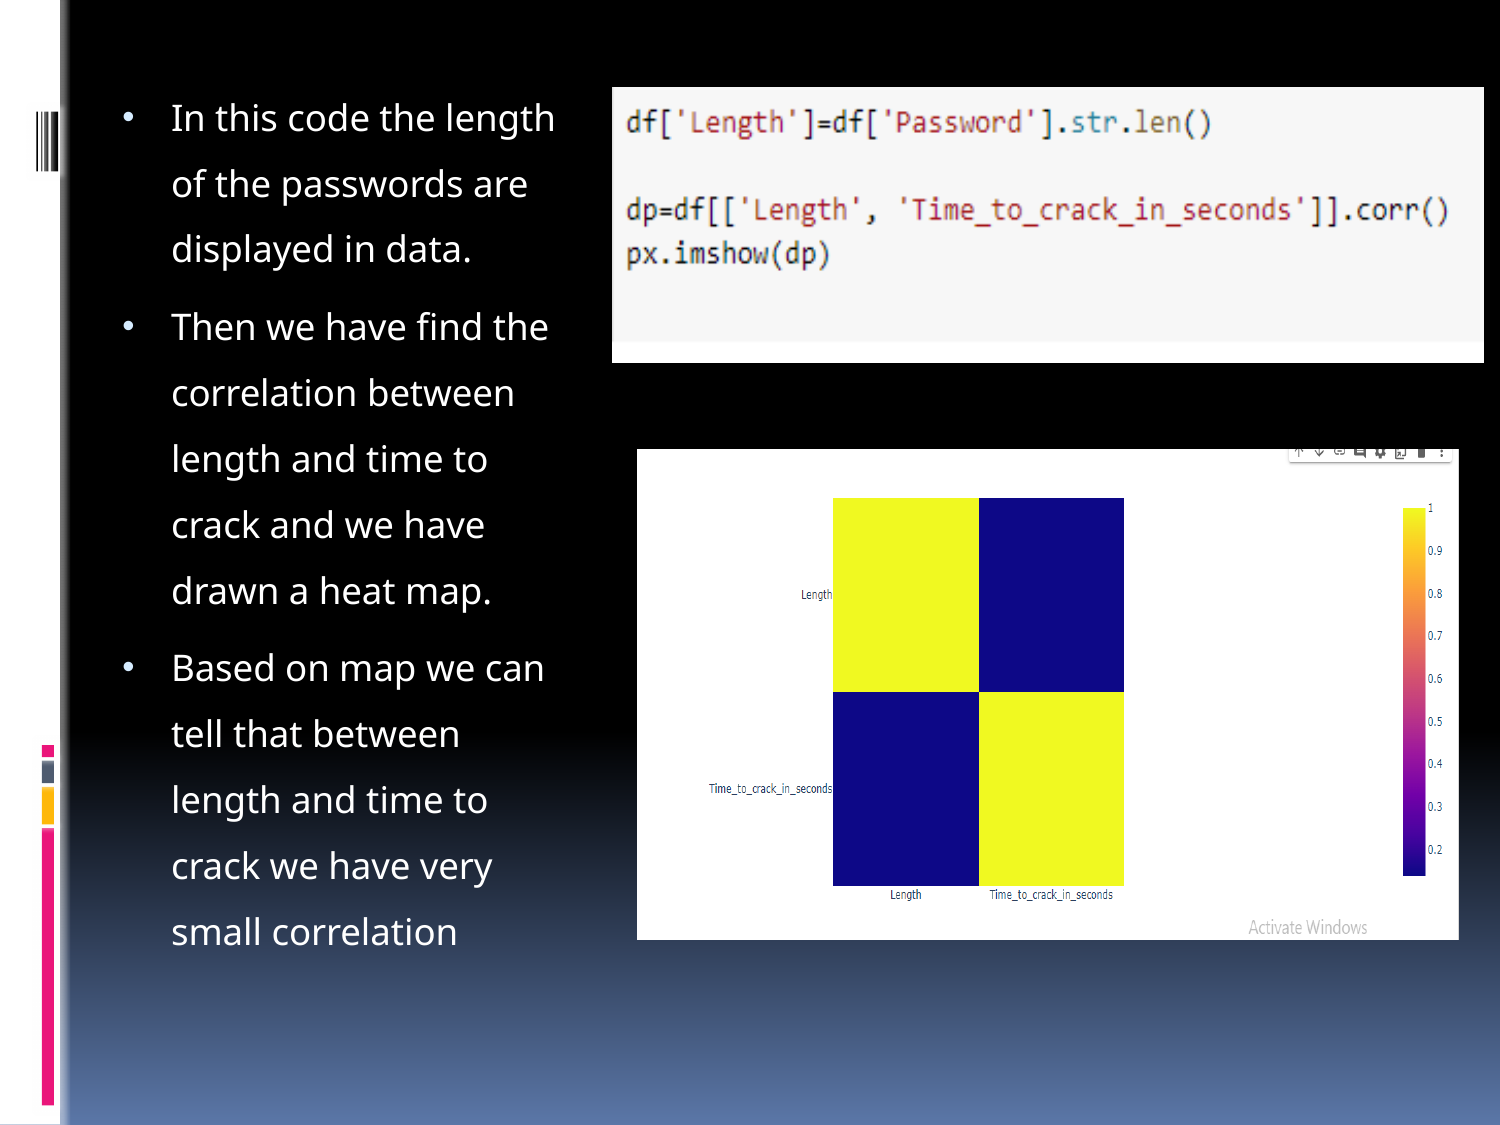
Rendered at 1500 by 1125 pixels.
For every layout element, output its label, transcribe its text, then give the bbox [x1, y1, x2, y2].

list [611, 87, 1485, 363]
list In this code the length of the passwords are displayed in data. Then we have find the correlation between length and time to crack and we have drawn a heat map. Based on map we can tell that between length and time to crack we have very small correlation [99, 65, 588, 1060]
picture [636, 449, 1460, 941]
